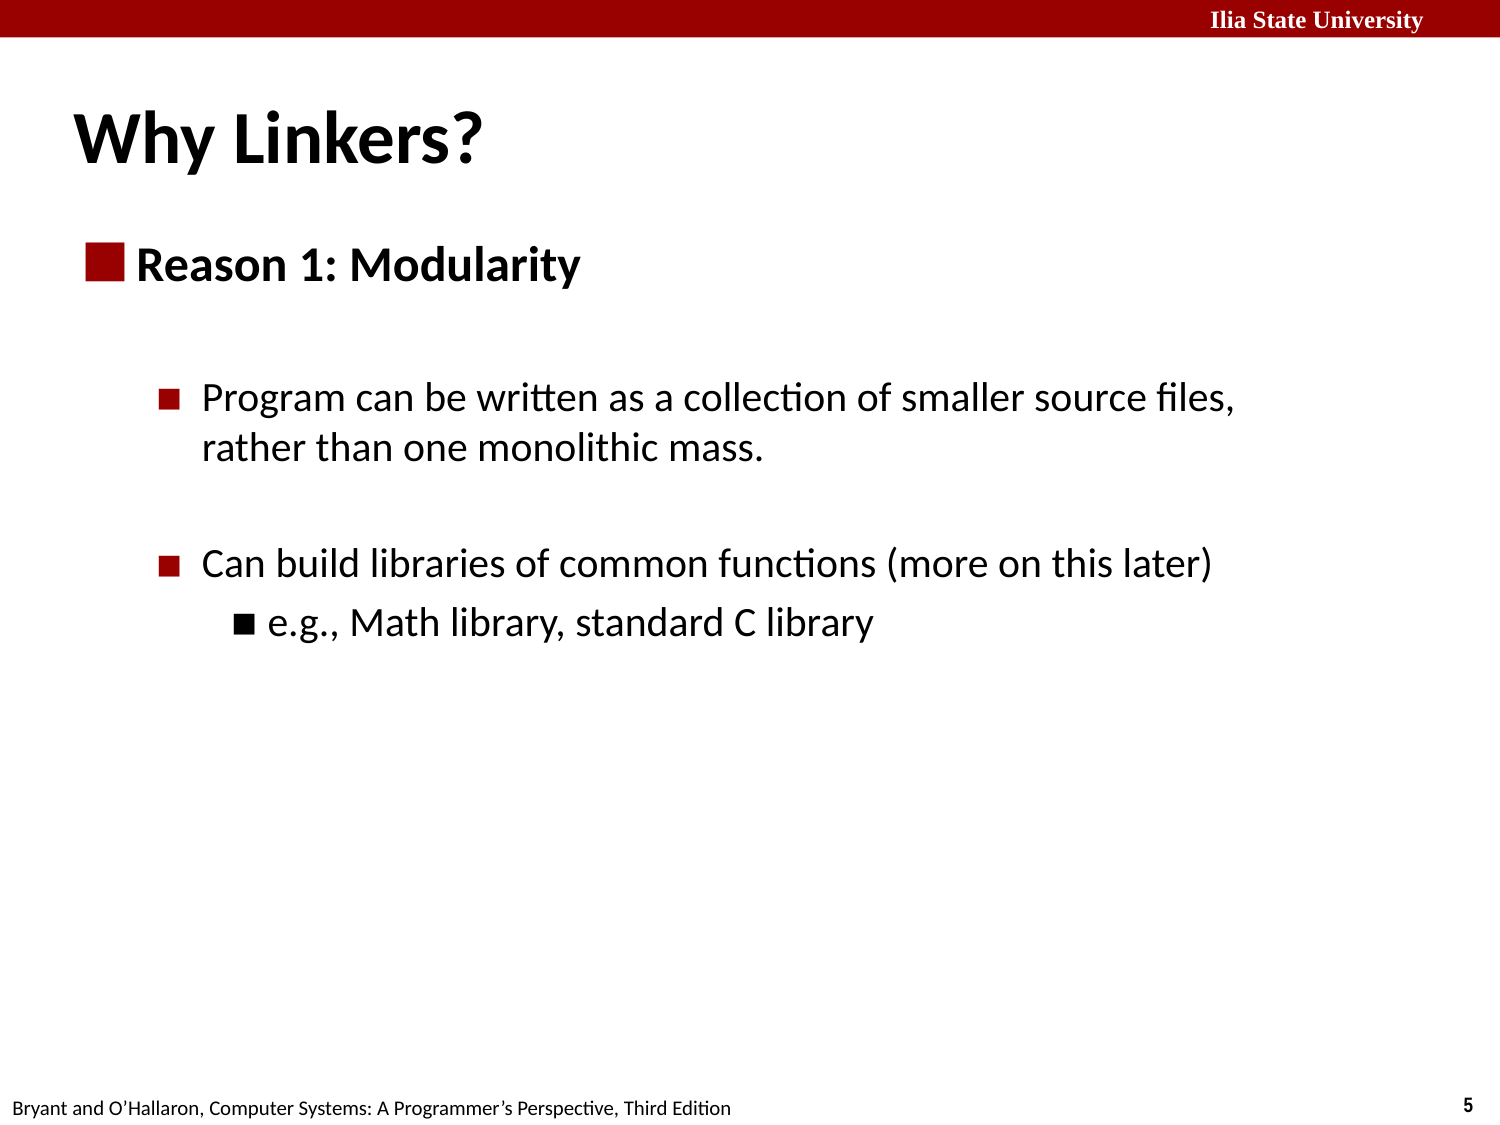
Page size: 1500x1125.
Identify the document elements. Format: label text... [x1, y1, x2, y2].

list Reason 1: Modularity Program can be written as a collection of smaller source files, rather than one monolithic mass. Can build libraries of common functions (more on this later) e.g., Math library, standard C library [65, 223, 1361, 1040]
title Why Linkers? [58, 71, 1304, 197]
